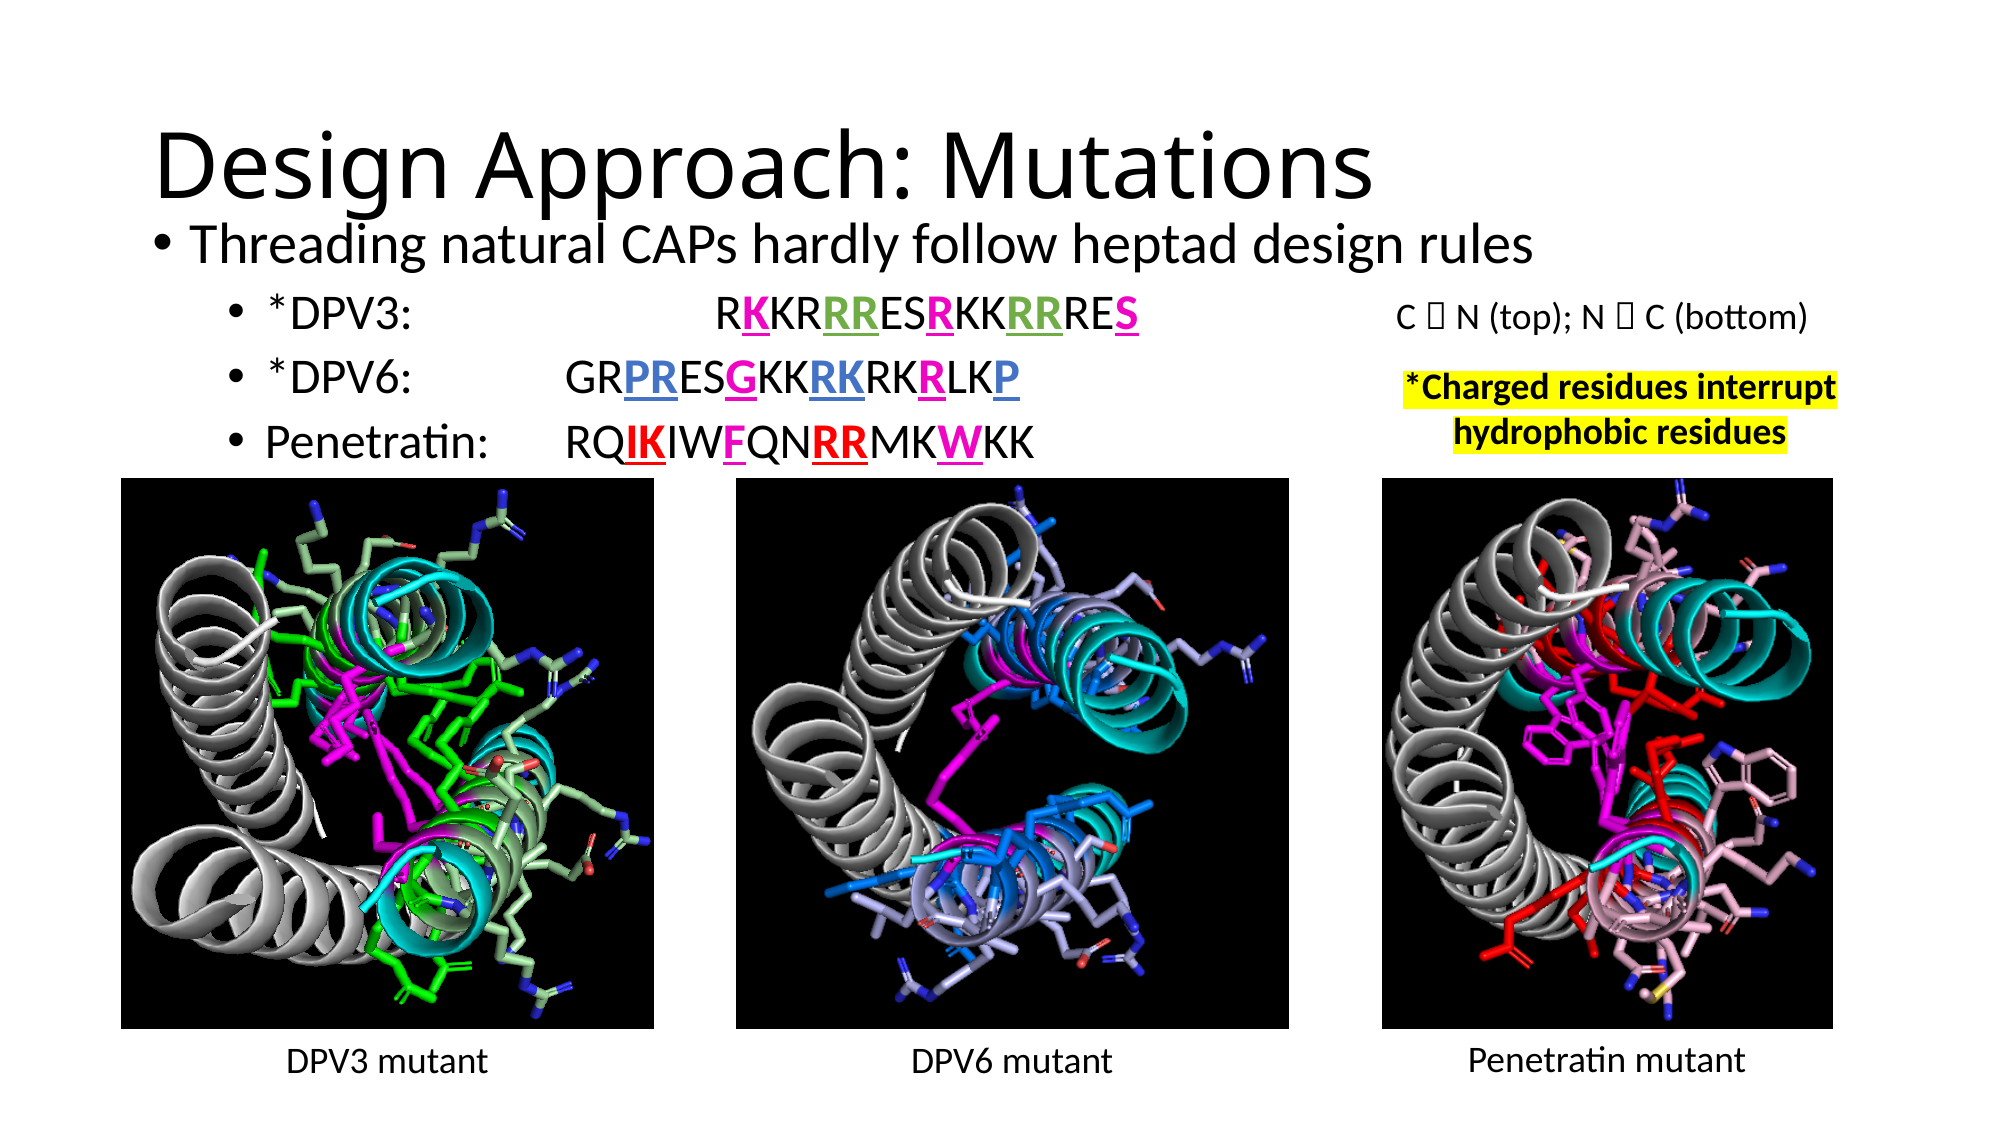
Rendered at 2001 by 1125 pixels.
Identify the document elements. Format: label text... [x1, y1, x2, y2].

picture [121, 478, 654, 1029]
text_box *Charged residues interrupt hydrophobic residues [1306, 354, 1859, 460]
text_box Penetratin mutant [1441, 1029, 1773, 1088]
list Threading natural CAPs hardly follow heptad design rules *DPV3: RKKRRRESRKKRRRES *DPV6: GRPRESGKKRKRKRLKP Penetratin: RQIKIWFQNRRMKWKK [137, 205, 1863, 920]
picture [1382, 478, 1833, 1029]
picture [736, 478, 1289, 1029]
text_box DPV3 mutant [237, 1029, 538, 1089]
text_box DPV6 mutant [862, 1029, 1163, 1089]
title Design Approach: Mutations [137, 59, 1863, 205]
text_box C  N (top); N  C (bottom) [1306, 284, 2000, 345]
